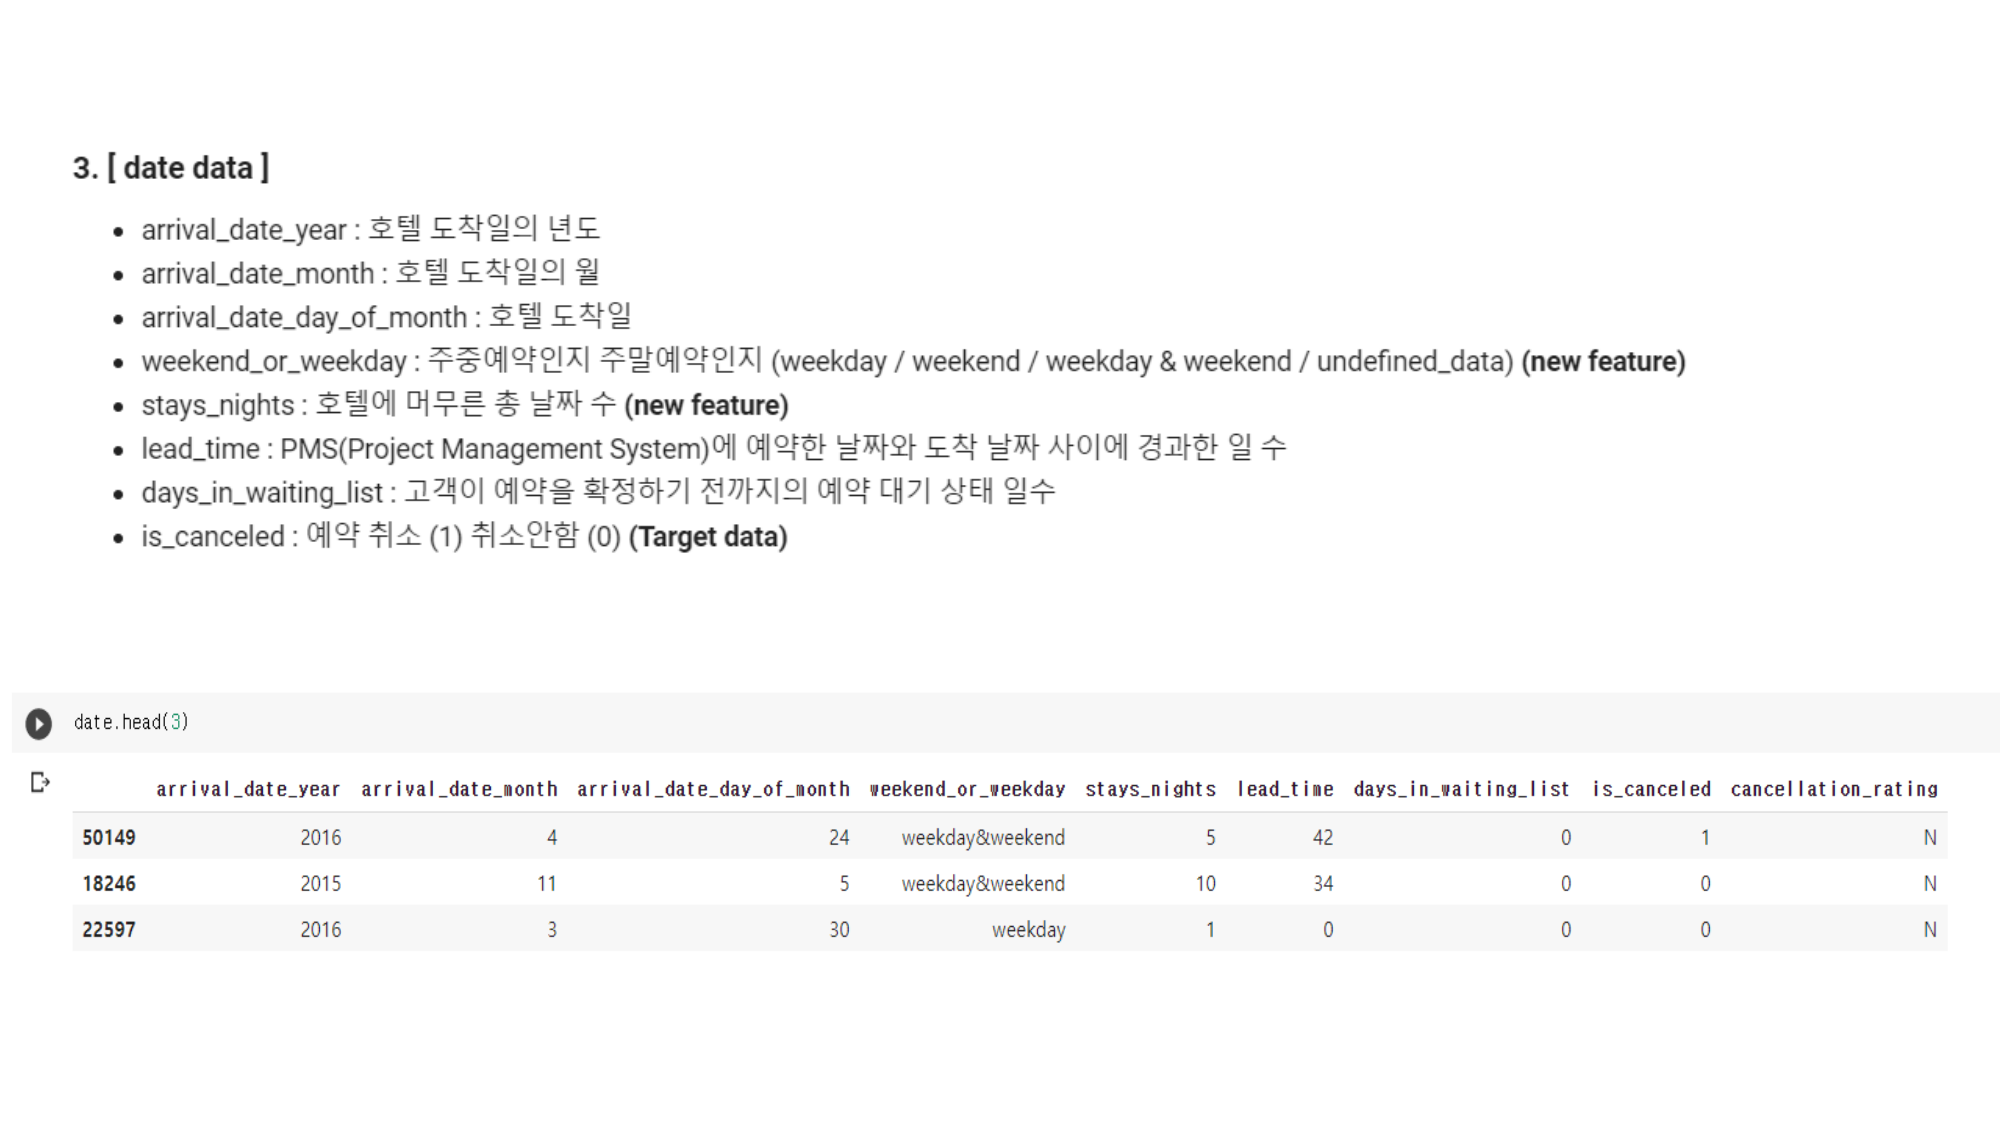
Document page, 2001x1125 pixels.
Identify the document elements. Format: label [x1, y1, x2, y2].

picture [0, 679, 2000, 979]
picture [56, 132, 1730, 582]
